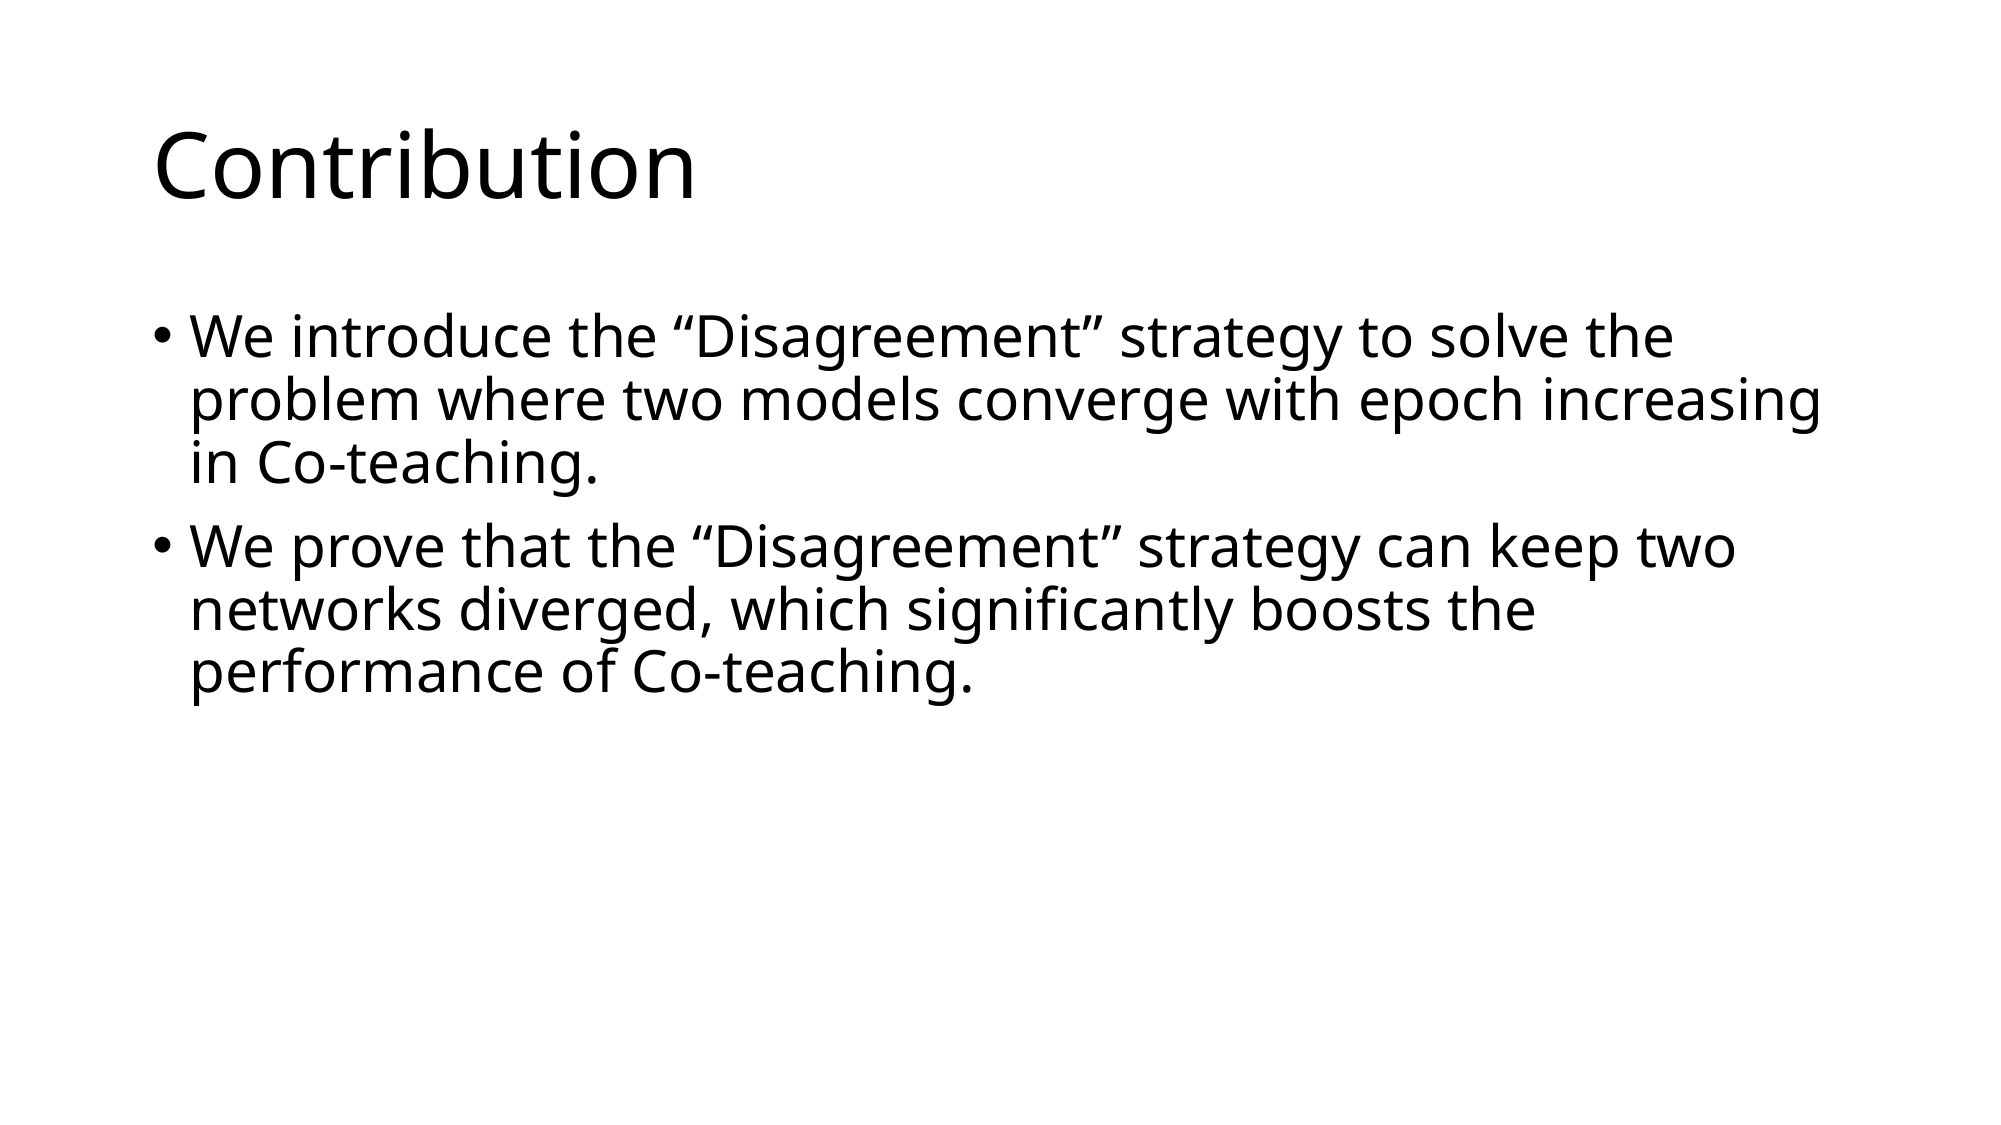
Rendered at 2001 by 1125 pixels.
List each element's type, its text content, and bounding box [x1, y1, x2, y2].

title Contribution [137, 59, 1863, 278]
list We introduce the “Disagreement” strategy to solve the problem where two models converge with epoch increasing in Co-teaching. We prove that the “Disagreement” strategy can keep two networks diverged, which significantly boosts the performance of Co-teaching. [137, 299, 1863, 1014]
